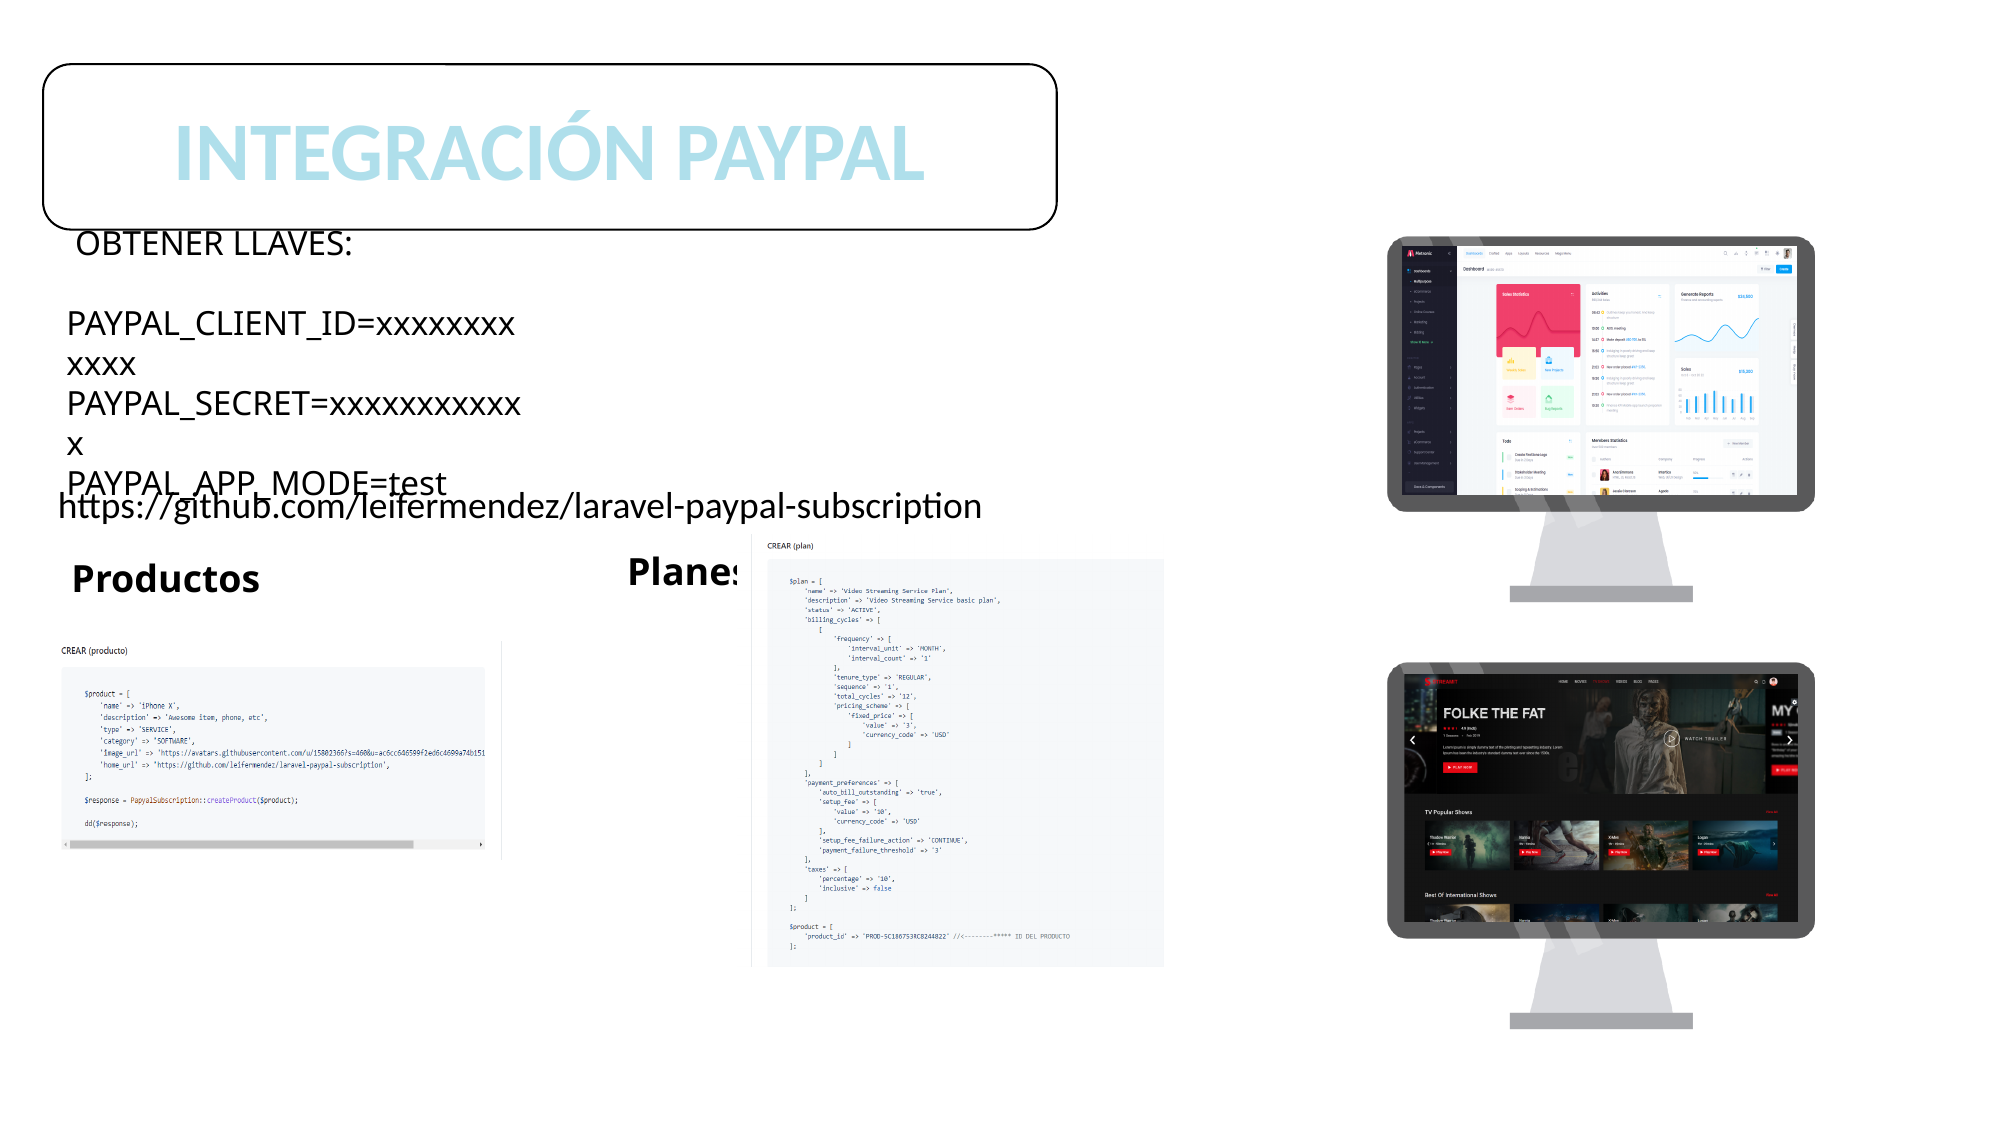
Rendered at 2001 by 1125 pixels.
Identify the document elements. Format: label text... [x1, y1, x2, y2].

text_box Productos [56, 548, 360, 608]
picture [1387, 185, 1815, 1039]
picture [56, 641, 503, 860]
text_box https://github.com/leifermendez/laravel-paypal-subscription [43, 474, 1044, 534]
text_box Planes [612, 541, 736, 601]
text_box INTEGRACIÓN PAYPAL [42, 63, 1058, 231]
text_box OBTENER LLAVES: PAYPAL_CLIENT_ID=xxxxxxxxxxxx PAYPAL_SECRET=xxxxxxxxxxxx PAYPAL_APP_MODE=test [66, 222, 532, 502]
picture [736, 534, 1164, 967]
